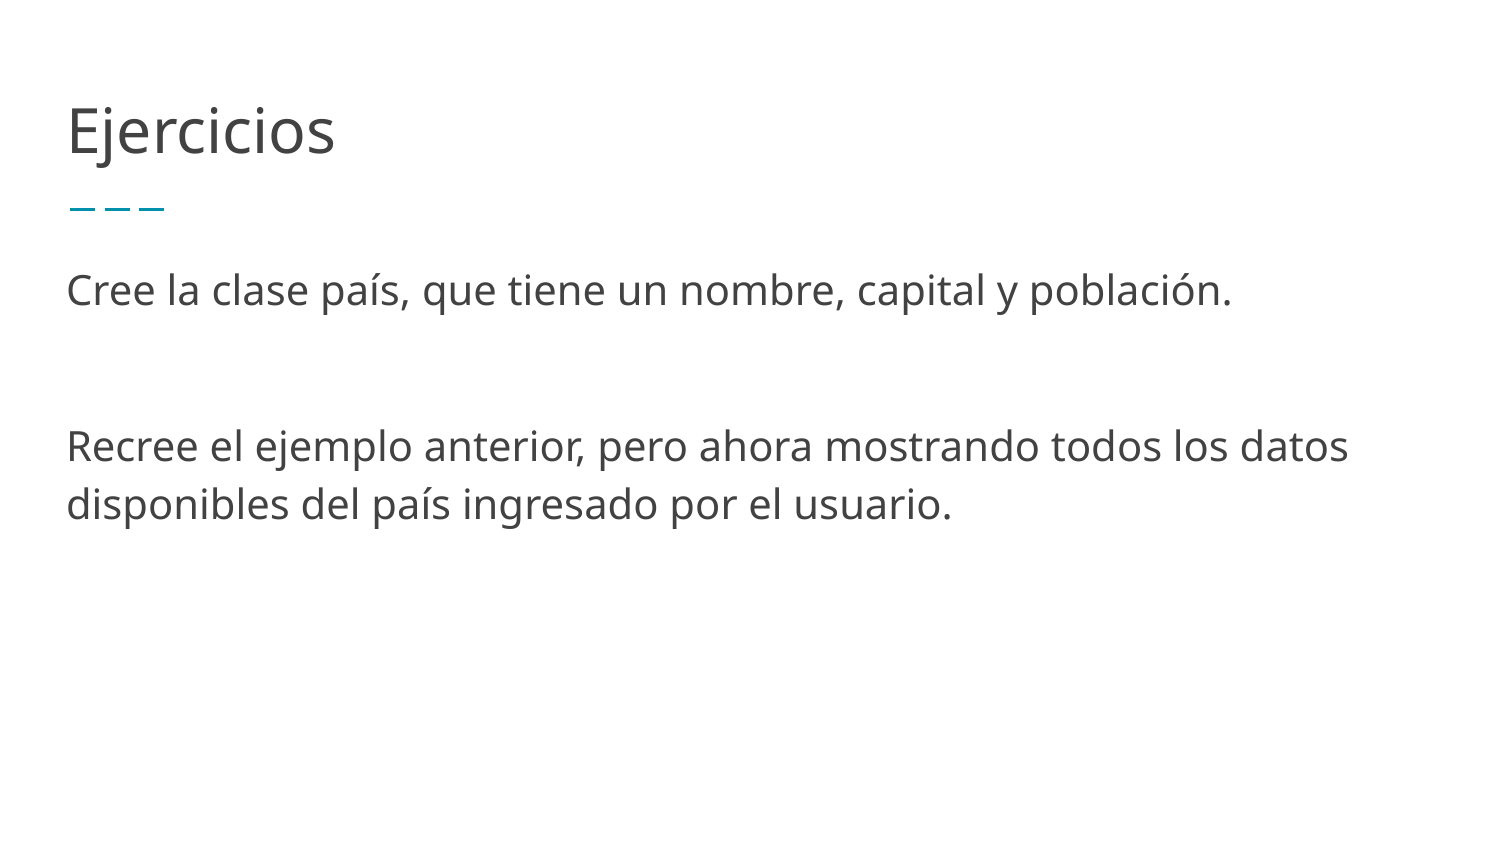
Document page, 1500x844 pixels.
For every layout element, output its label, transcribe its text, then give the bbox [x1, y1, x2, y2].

list Cree la clase país, que tiene un nombre, capital y población. Recree el ejemplo anterior, pero ahora mostrando todos los datos disponibles del país ingresado por el usuario. [51, 240, 1449, 750]
title Ejercicios [51, 61, 1449, 182]
